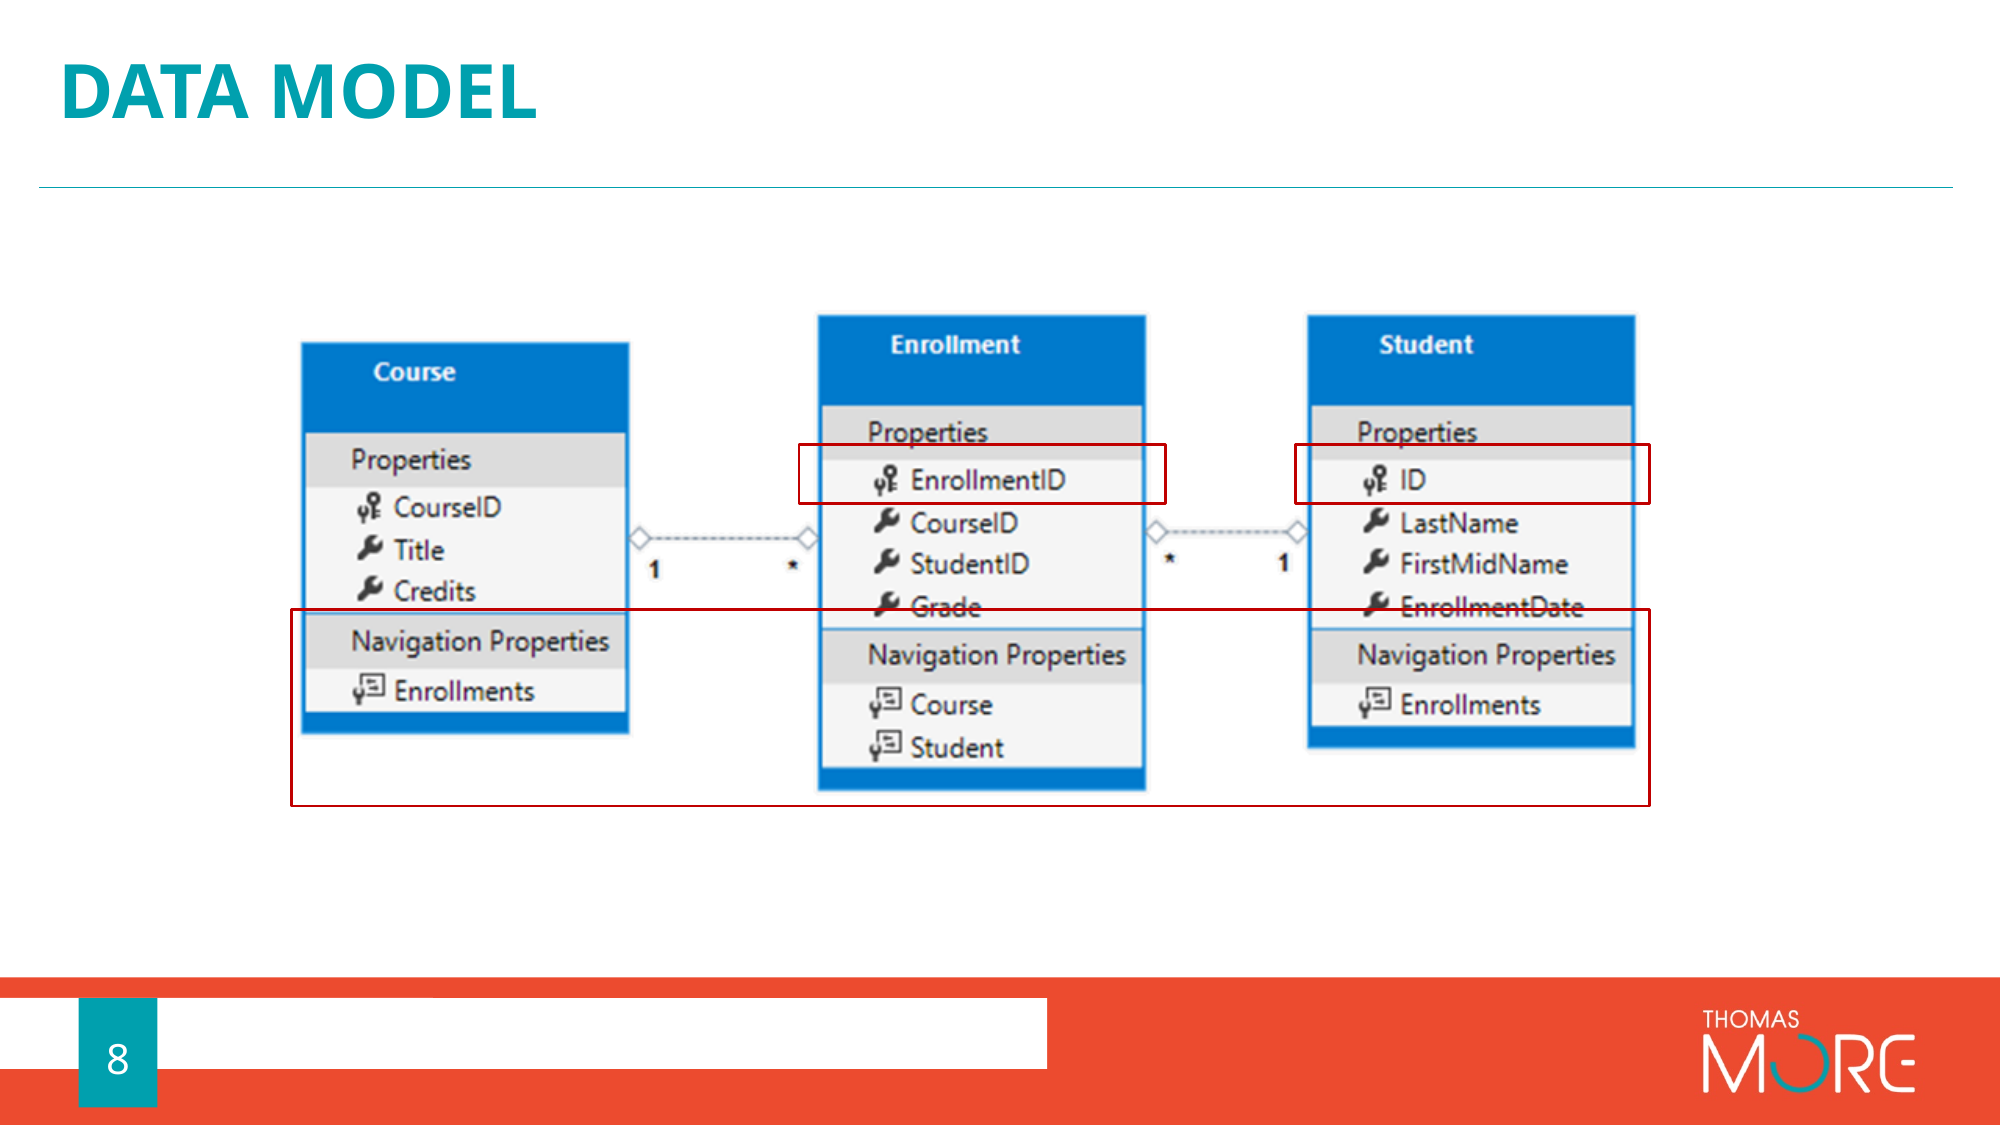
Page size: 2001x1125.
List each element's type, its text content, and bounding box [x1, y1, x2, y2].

title Data Model [0, 0, 2000, 188]
footer [165, 998, 1048, 1069]
slide_number 8 [78, 998, 158, 1108]
picture [279, 301, 1690, 807]
picture [1673, 980, 1944, 1122]
